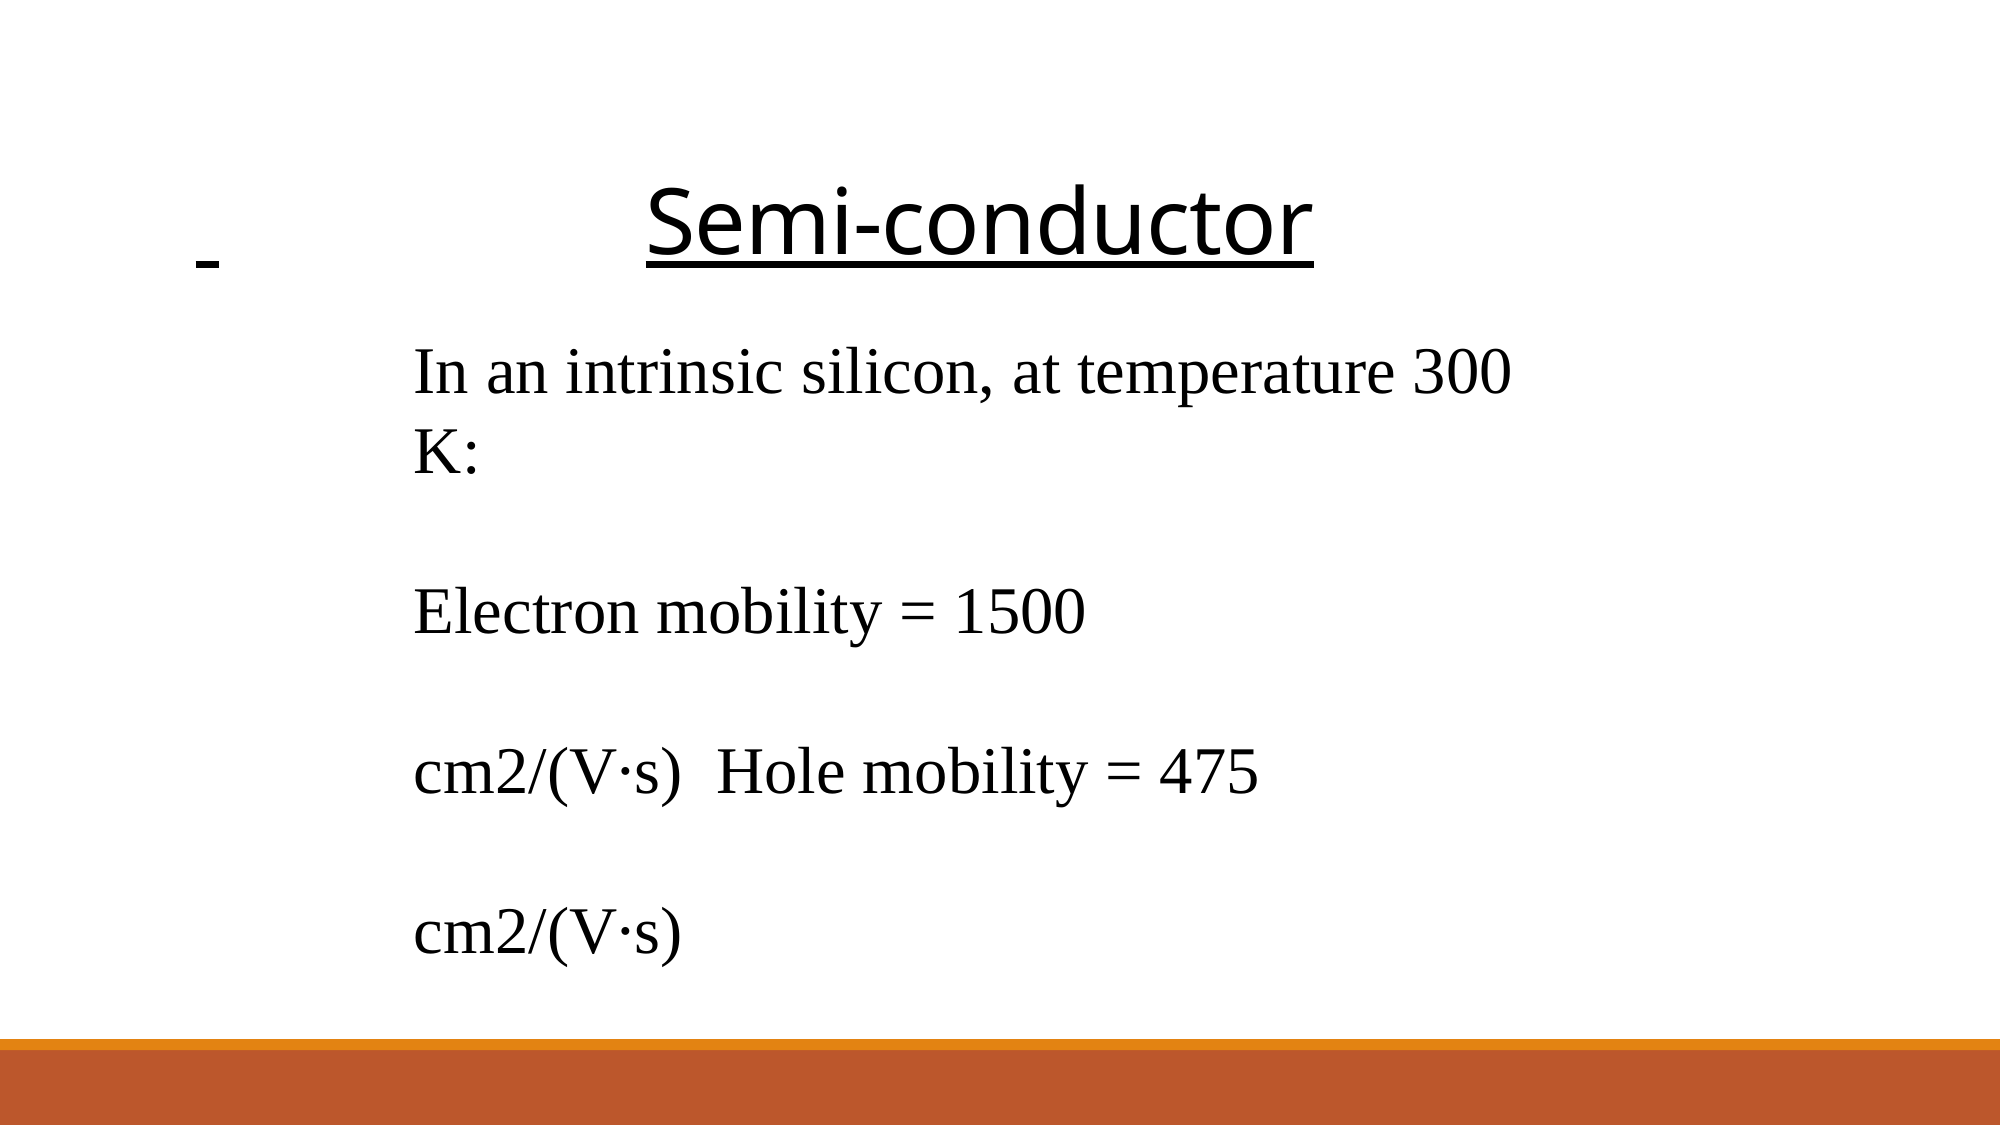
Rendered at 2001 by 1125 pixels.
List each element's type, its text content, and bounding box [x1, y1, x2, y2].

title Semi-conductor [167, 160, 1833, 383]
list In an intrinsic silicon, at temperature 300 K: Electron mobility = 1500 cm2/(V∙s) Hole mobility = 475 cm2/(V∙s) [402, 324, 1598, 967]
